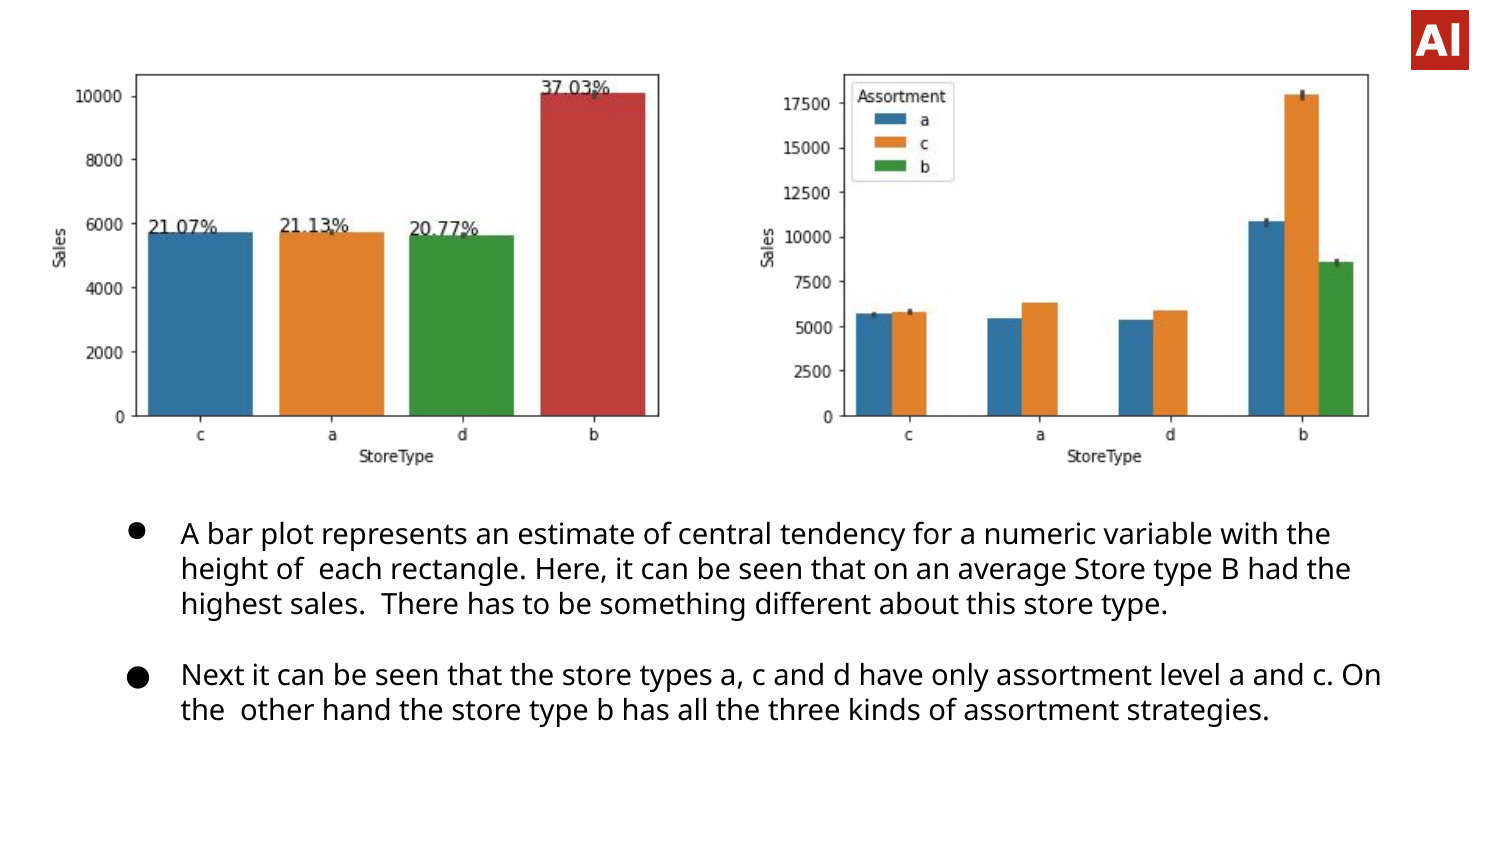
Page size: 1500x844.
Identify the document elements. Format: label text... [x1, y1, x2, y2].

picture [1411, 10, 1469, 70]
picture [41, 64, 670, 475]
picture [749, 64, 1377, 475]
text_box A bar plot represents an estimate of central tendency for a numeric variable with the height of each rectangle. Here, it can be seen that on an average Store type B had the highest sales. There has to be something different about this store type. Next it can be seen that the store types a, c and d have only assortment level a and c. On the other hand the store type b has all the three kinds of assortment strategies. [123, 513, 1384, 727]
